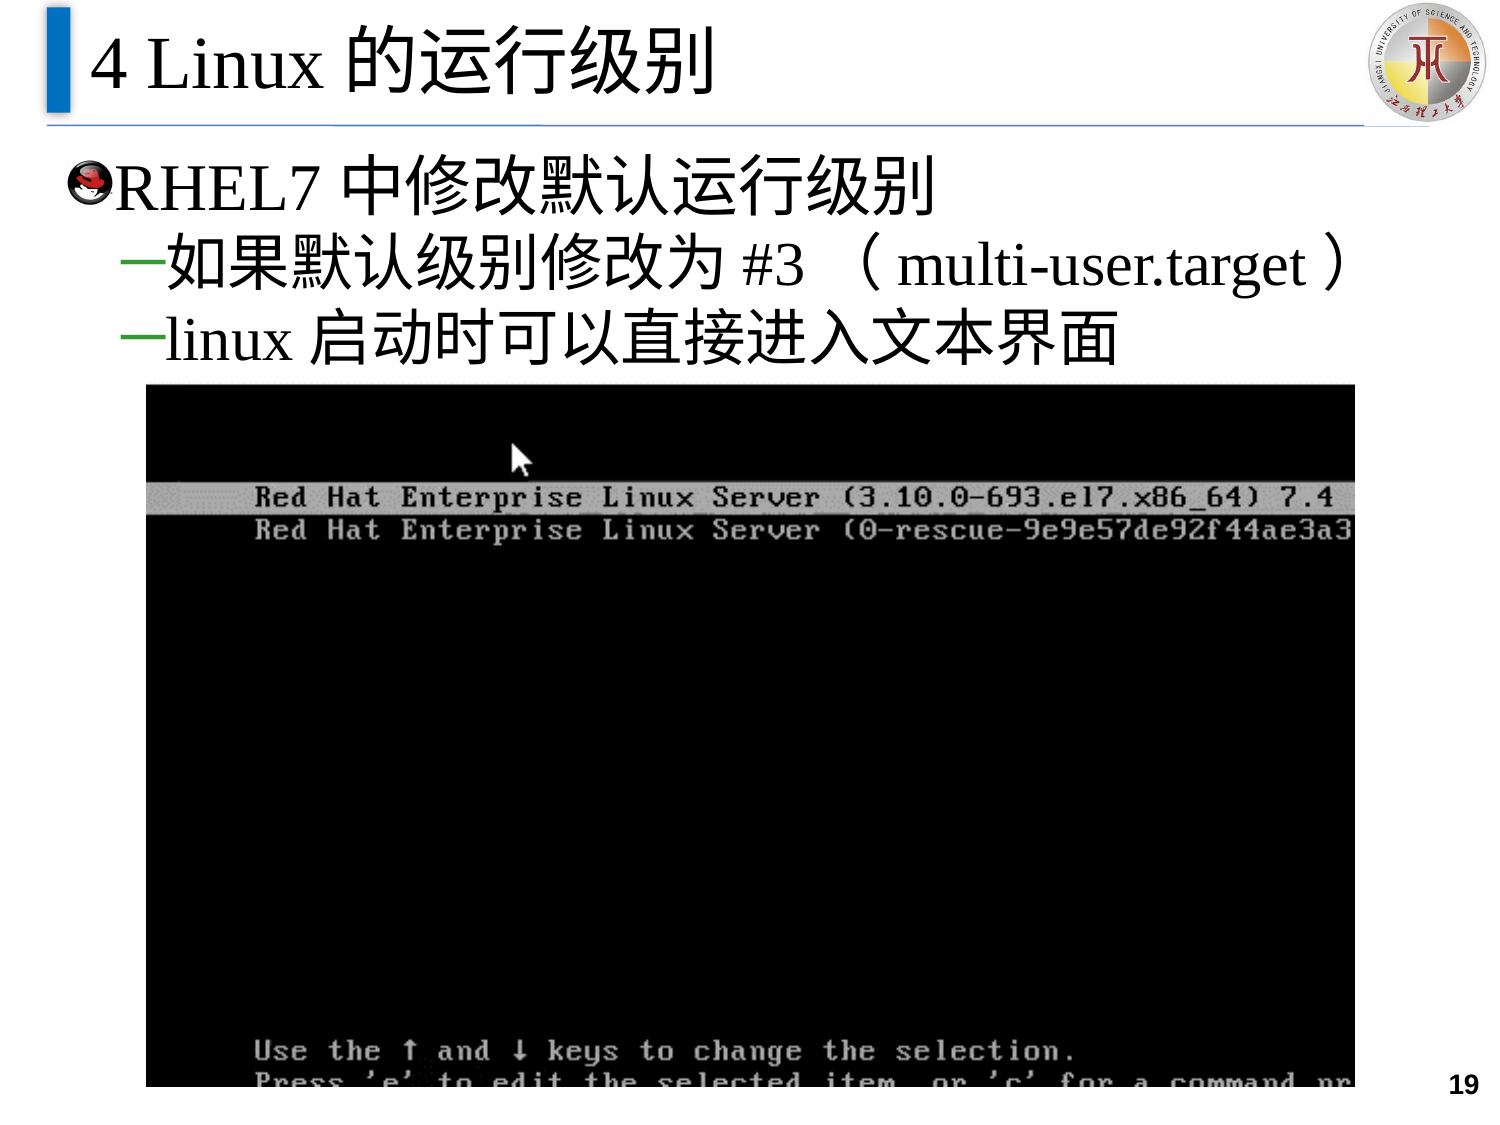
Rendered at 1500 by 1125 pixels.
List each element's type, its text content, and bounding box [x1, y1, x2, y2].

picture [1364, 0, 1490, 126]
list RHEL7中修改默认运行级别 如果默认级别修改为#3（multi-user.target） linux启动时可以直接进入文本界面 [50, 135, 1427, 1088]
slide_number 19 [1355, 1042, 1495, 1125]
picture [65, 160, 115, 207]
title 4 Linux的运行级别 [75, 0, 1425, 122]
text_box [145, 378, 1356, 1088]
